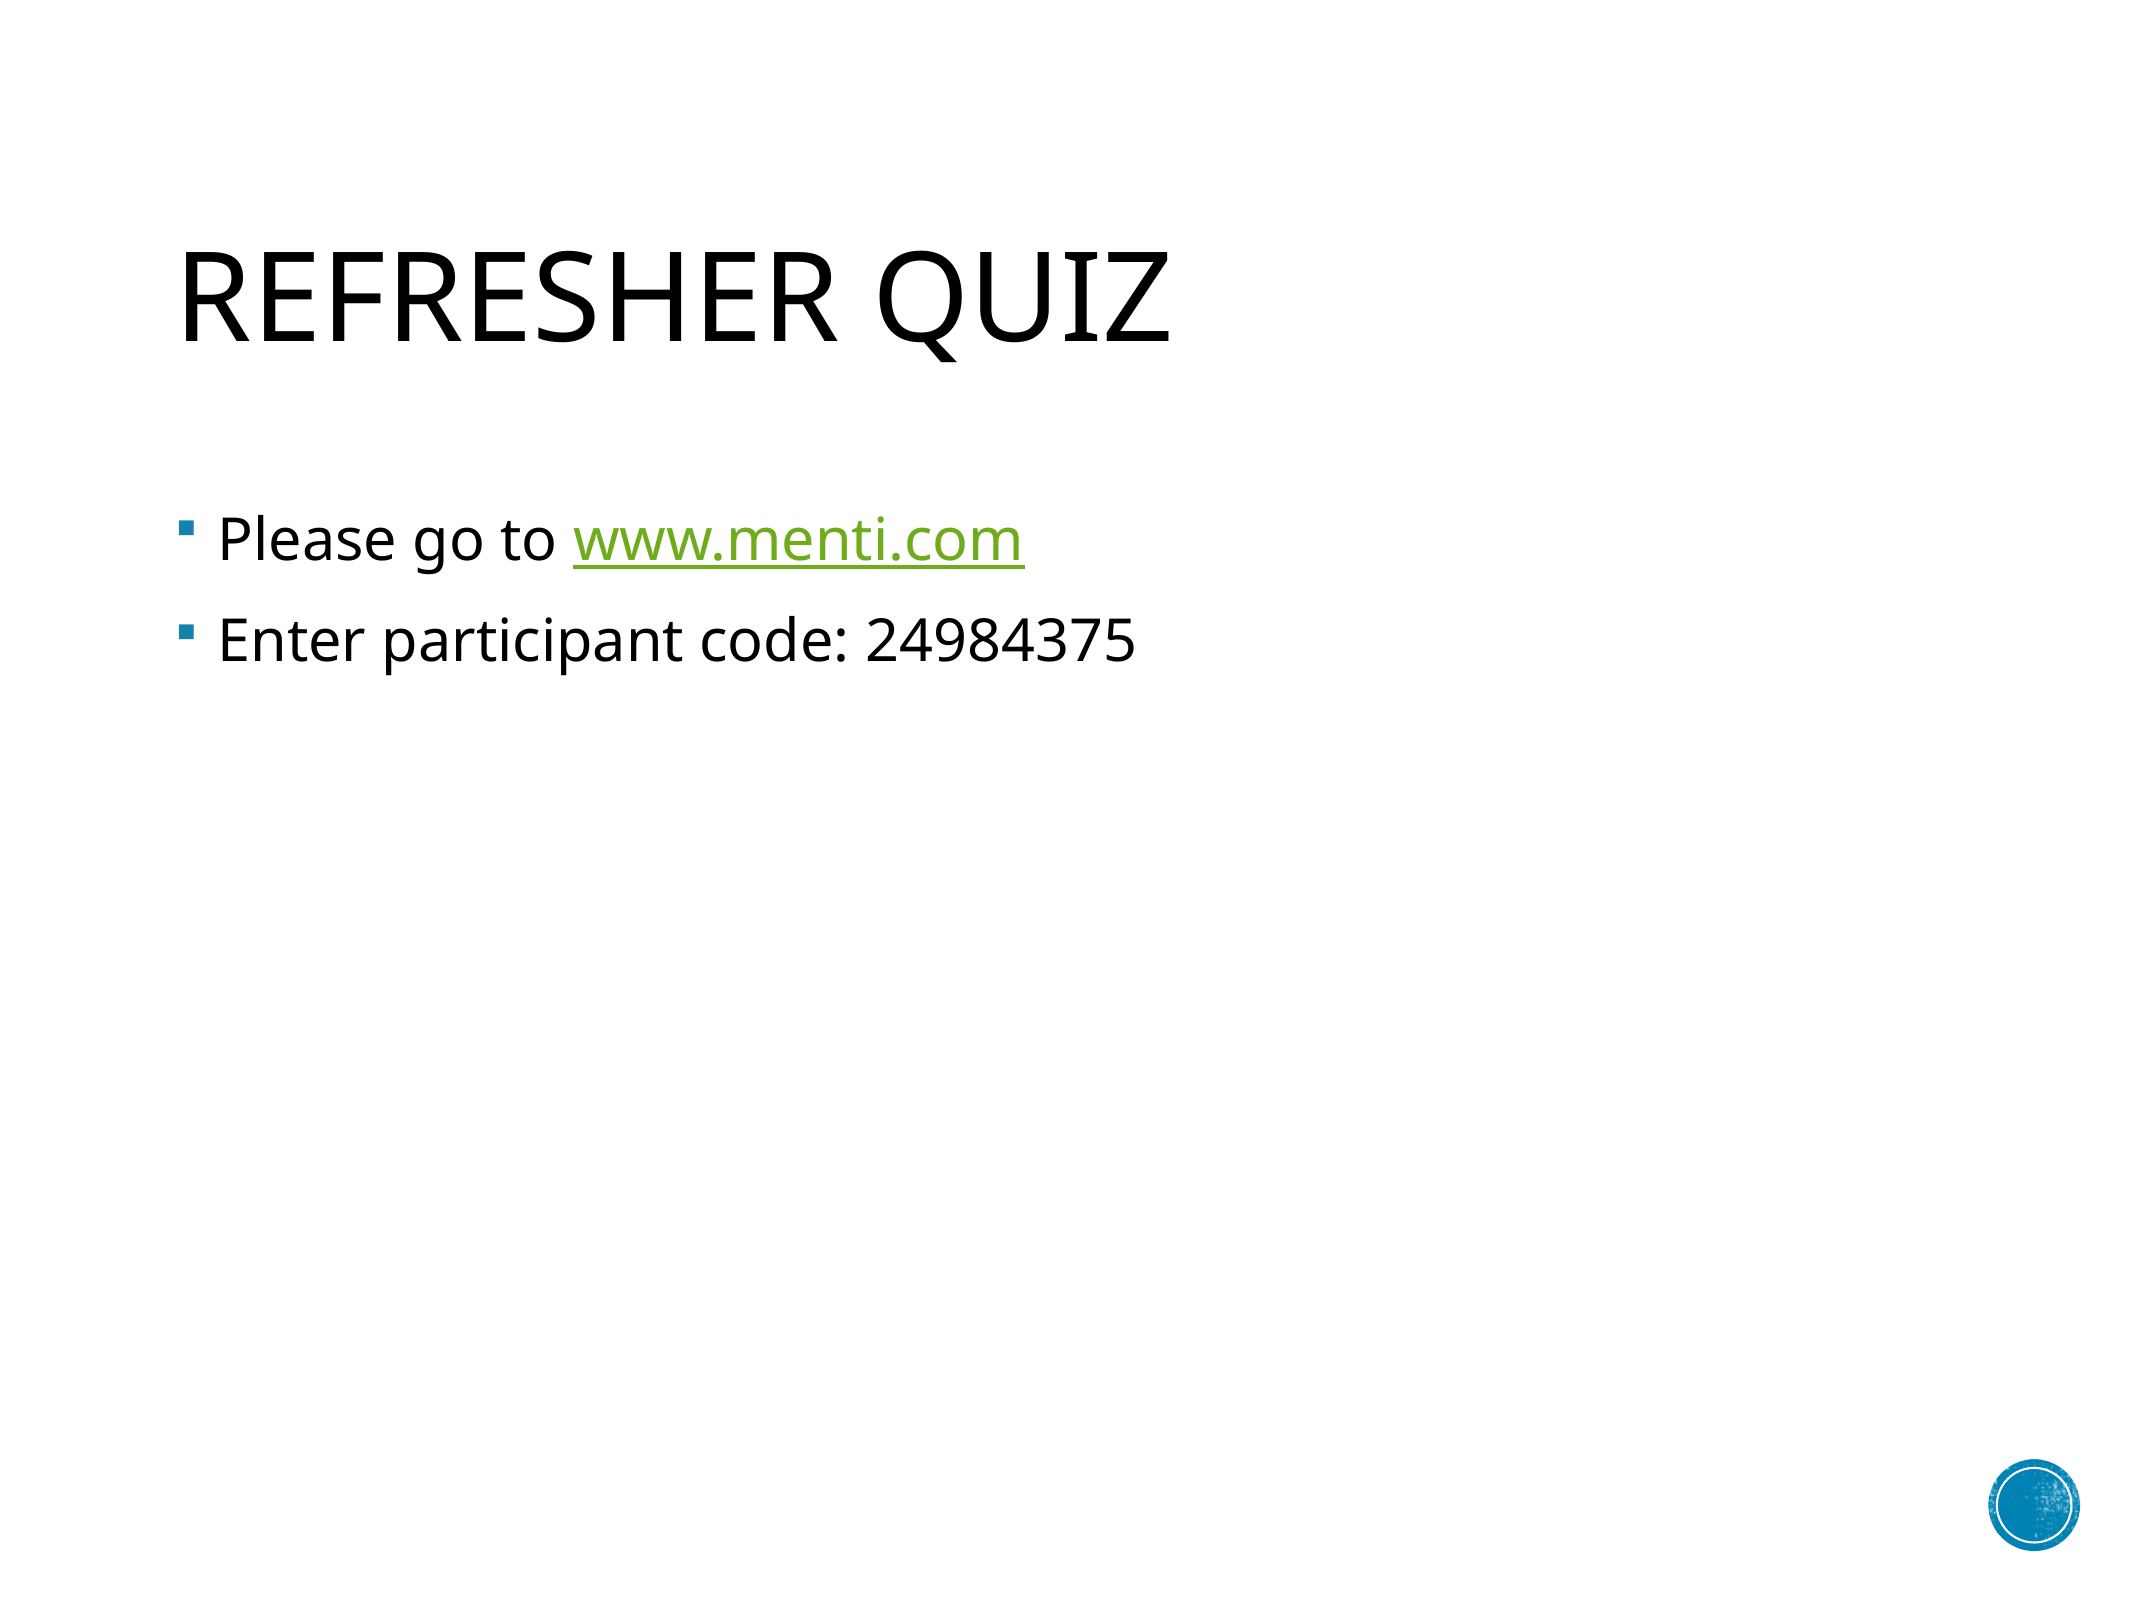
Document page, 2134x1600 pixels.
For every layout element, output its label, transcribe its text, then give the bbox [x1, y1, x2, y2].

title Refresher quiz [159, 113, 1974, 489]
list Please go to www.menti.com Enter participant code: 24984375 [159, 494, 1974, 1440]
